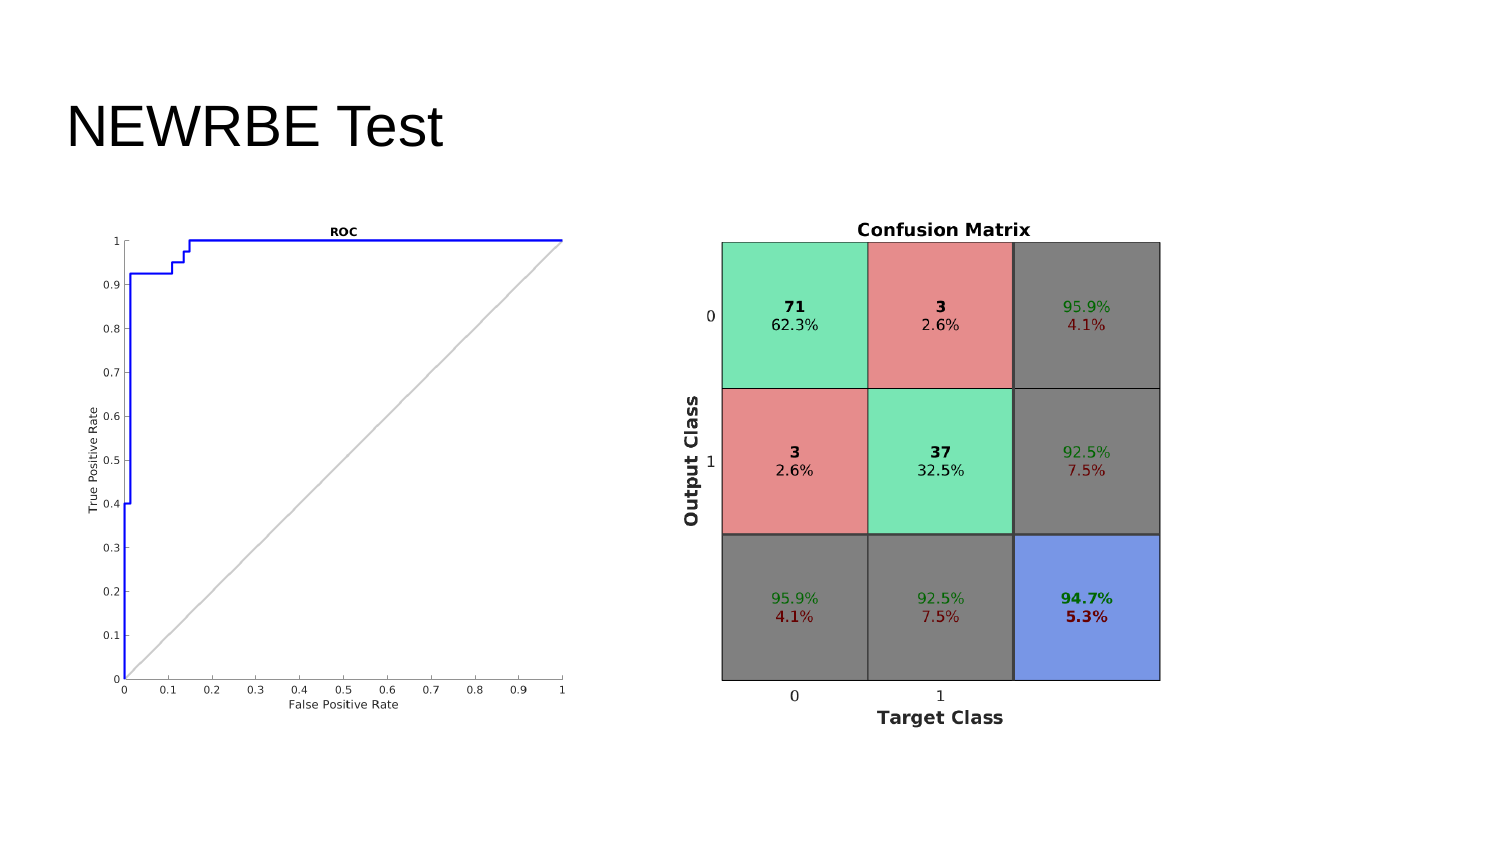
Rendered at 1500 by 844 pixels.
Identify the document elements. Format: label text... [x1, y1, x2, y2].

picture [648, 188, 1213, 753]
picture [50, 188, 615, 750]
title NEWRBE Test [51, 72, 1449, 167]
